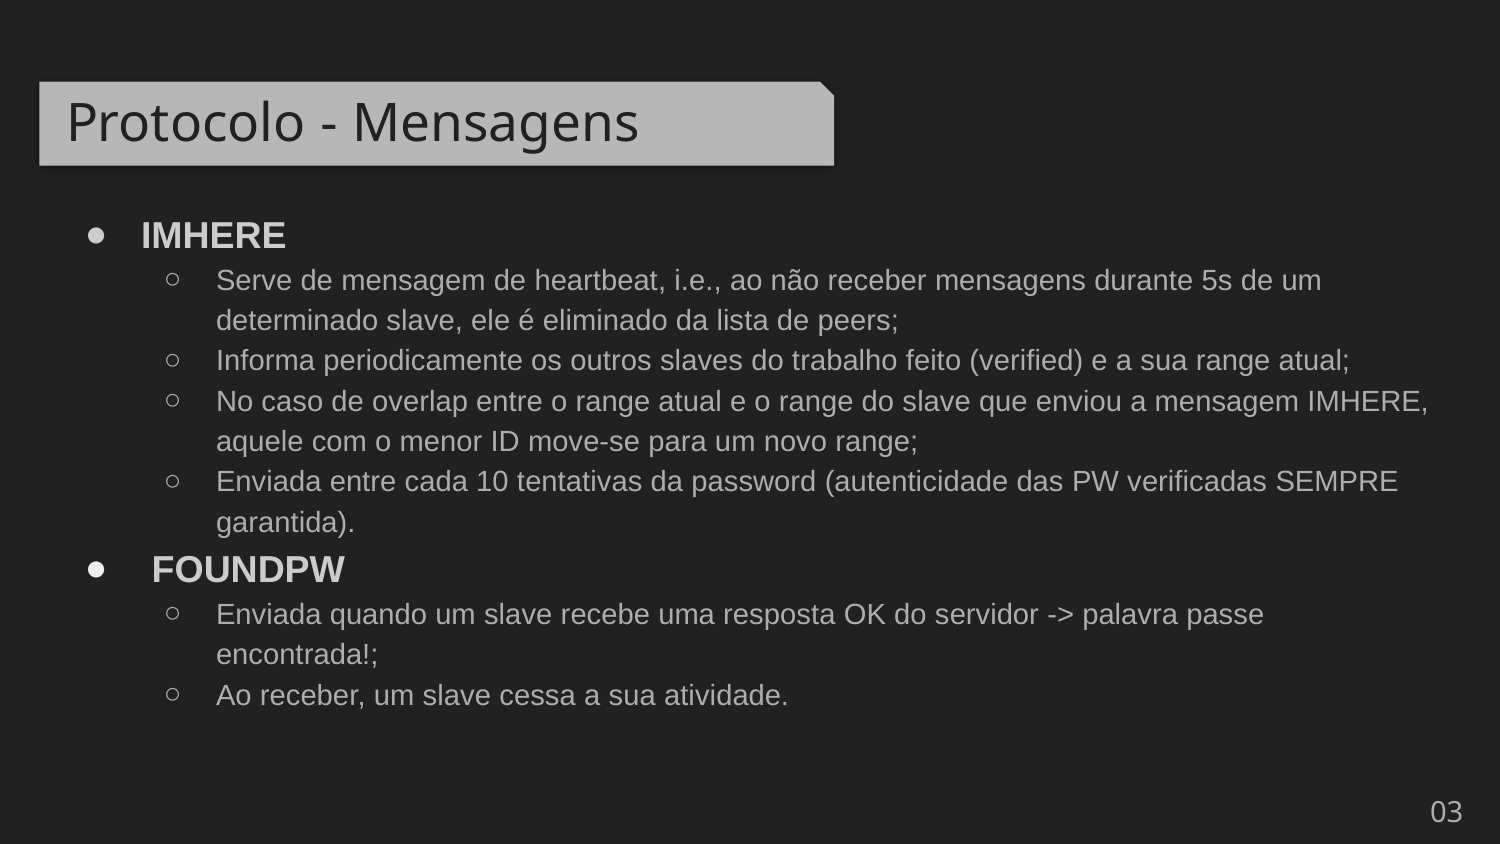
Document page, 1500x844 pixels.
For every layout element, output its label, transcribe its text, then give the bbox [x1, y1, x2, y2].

text_box 03 [1414, 778, 1500, 843]
title Protocolo - Mensagens [51, 72, 1449, 167]
text_box [39, 81, 51, 166]
list IMHERE Serve de mensagem de heartbeat, i.e., ao não receber mensagens durante 5s de um determinado slave, ele é eliminado da lista de peers; Informa periodicamente os outros slaves do trabalho feito (verified) e a sua range atual; No caso de overlap entre o range atual e o range do slave que enviou a mensagem IMHERE, aquele com o menor ID move-se para um novo range; Enviada entre cada 10 tentativas da password (autenticidade das PW verificadas SEMPRE garantida). FOUNDPW Enviada quando um slave recebe uma resposta OK do servidor -> palavra passe encontrada!; Ao receber, um slave cessa a sua atividade. [51, 189, 1449, 750]
